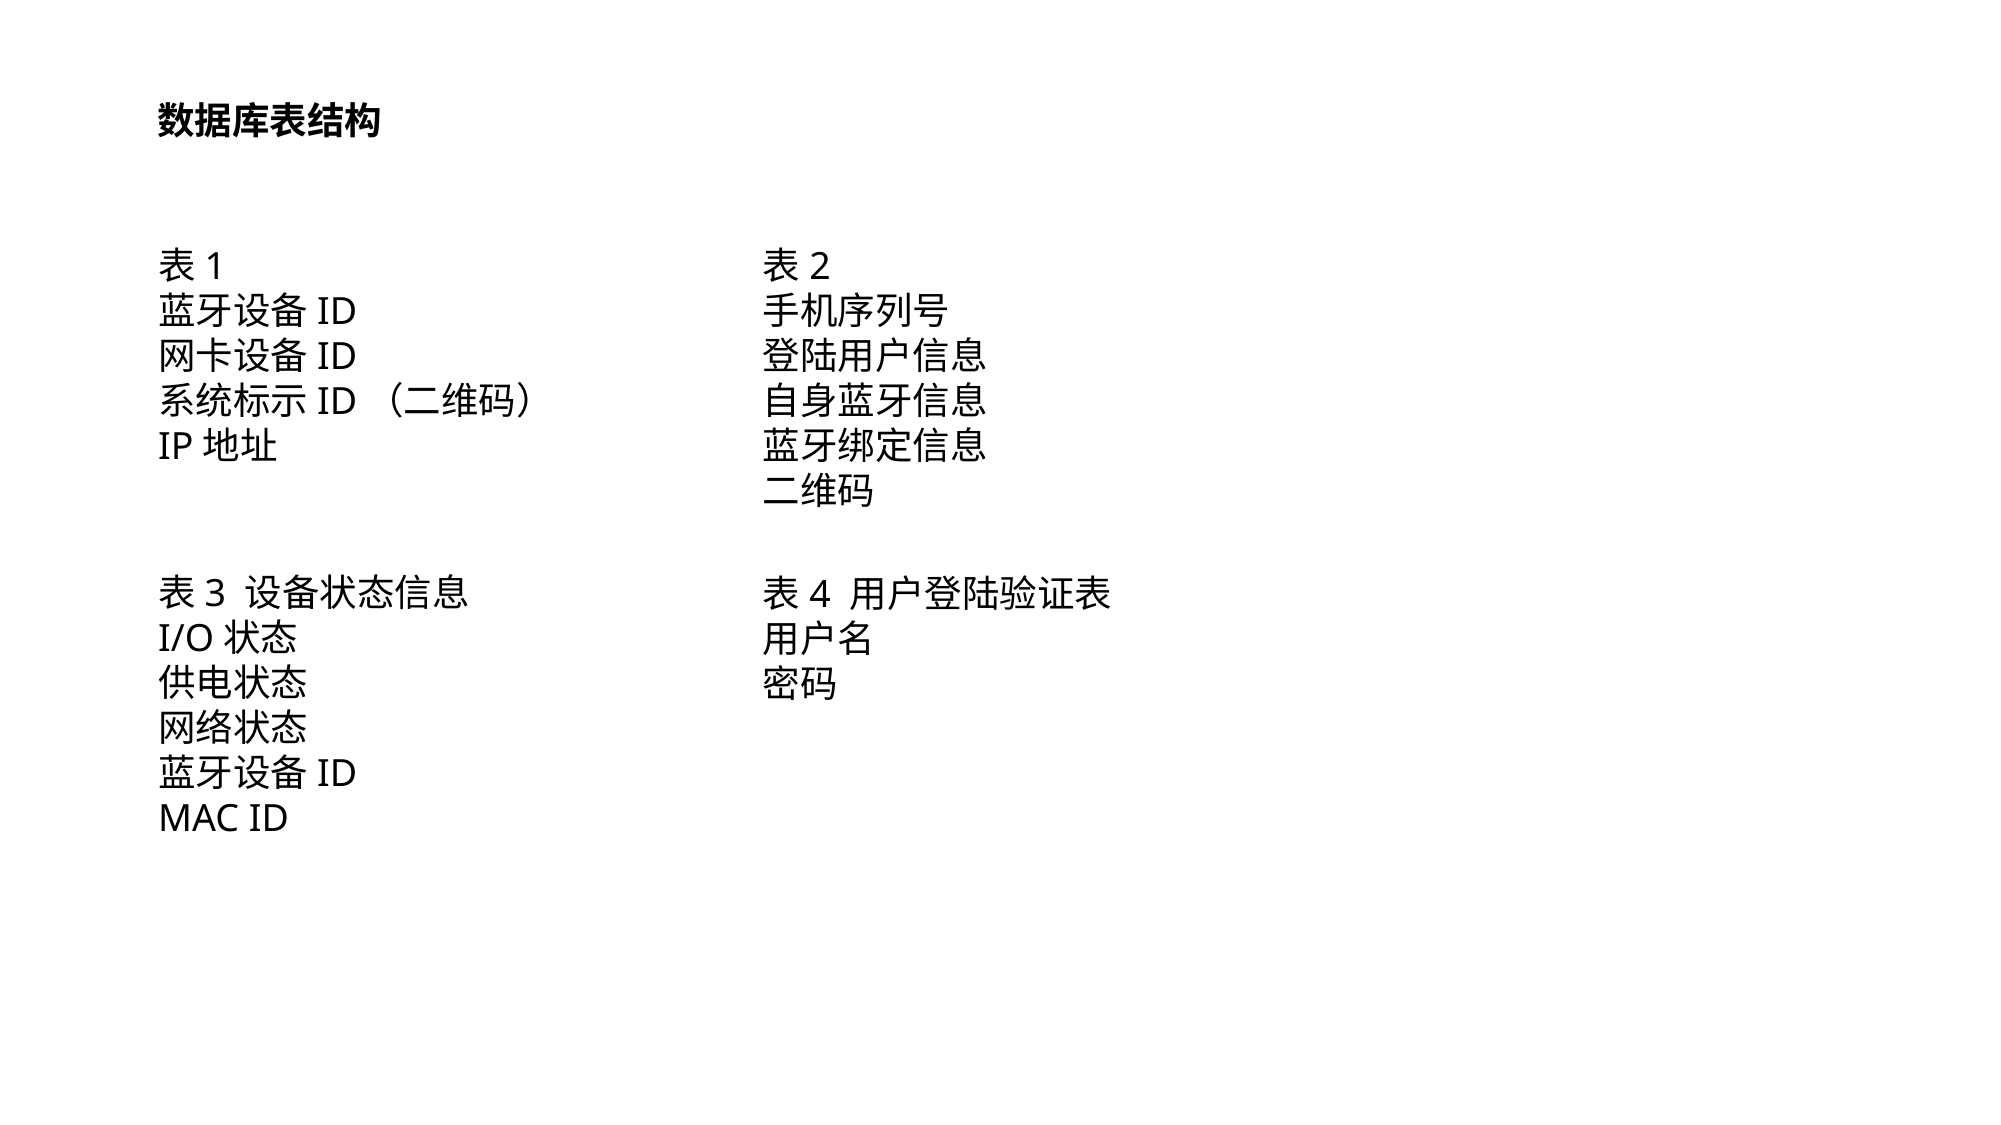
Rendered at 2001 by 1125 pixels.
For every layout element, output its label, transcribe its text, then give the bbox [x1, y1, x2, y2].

text_box 表1 蓝牙设备ID 网卡设备ID 系统标示ID（二维码） IP地址 [143, 235, 630, 475]
text_box 表2 手机序列号 登陆用户信息 自身蓝牙信息 蓝牙绑定信息 二维码 [748, 235, 1726, 520]
text_box 数据库表结构 [142, 89, 398, 150]
text_box 表3 设备状态信息 I/O状态 供电状态 网络状态 蓝牙设备ID MAC ID [143, 561, 558, 847]
text_box 表4 用户登陆验证表 用户名 密码 [748, 562, 1726, 713]
